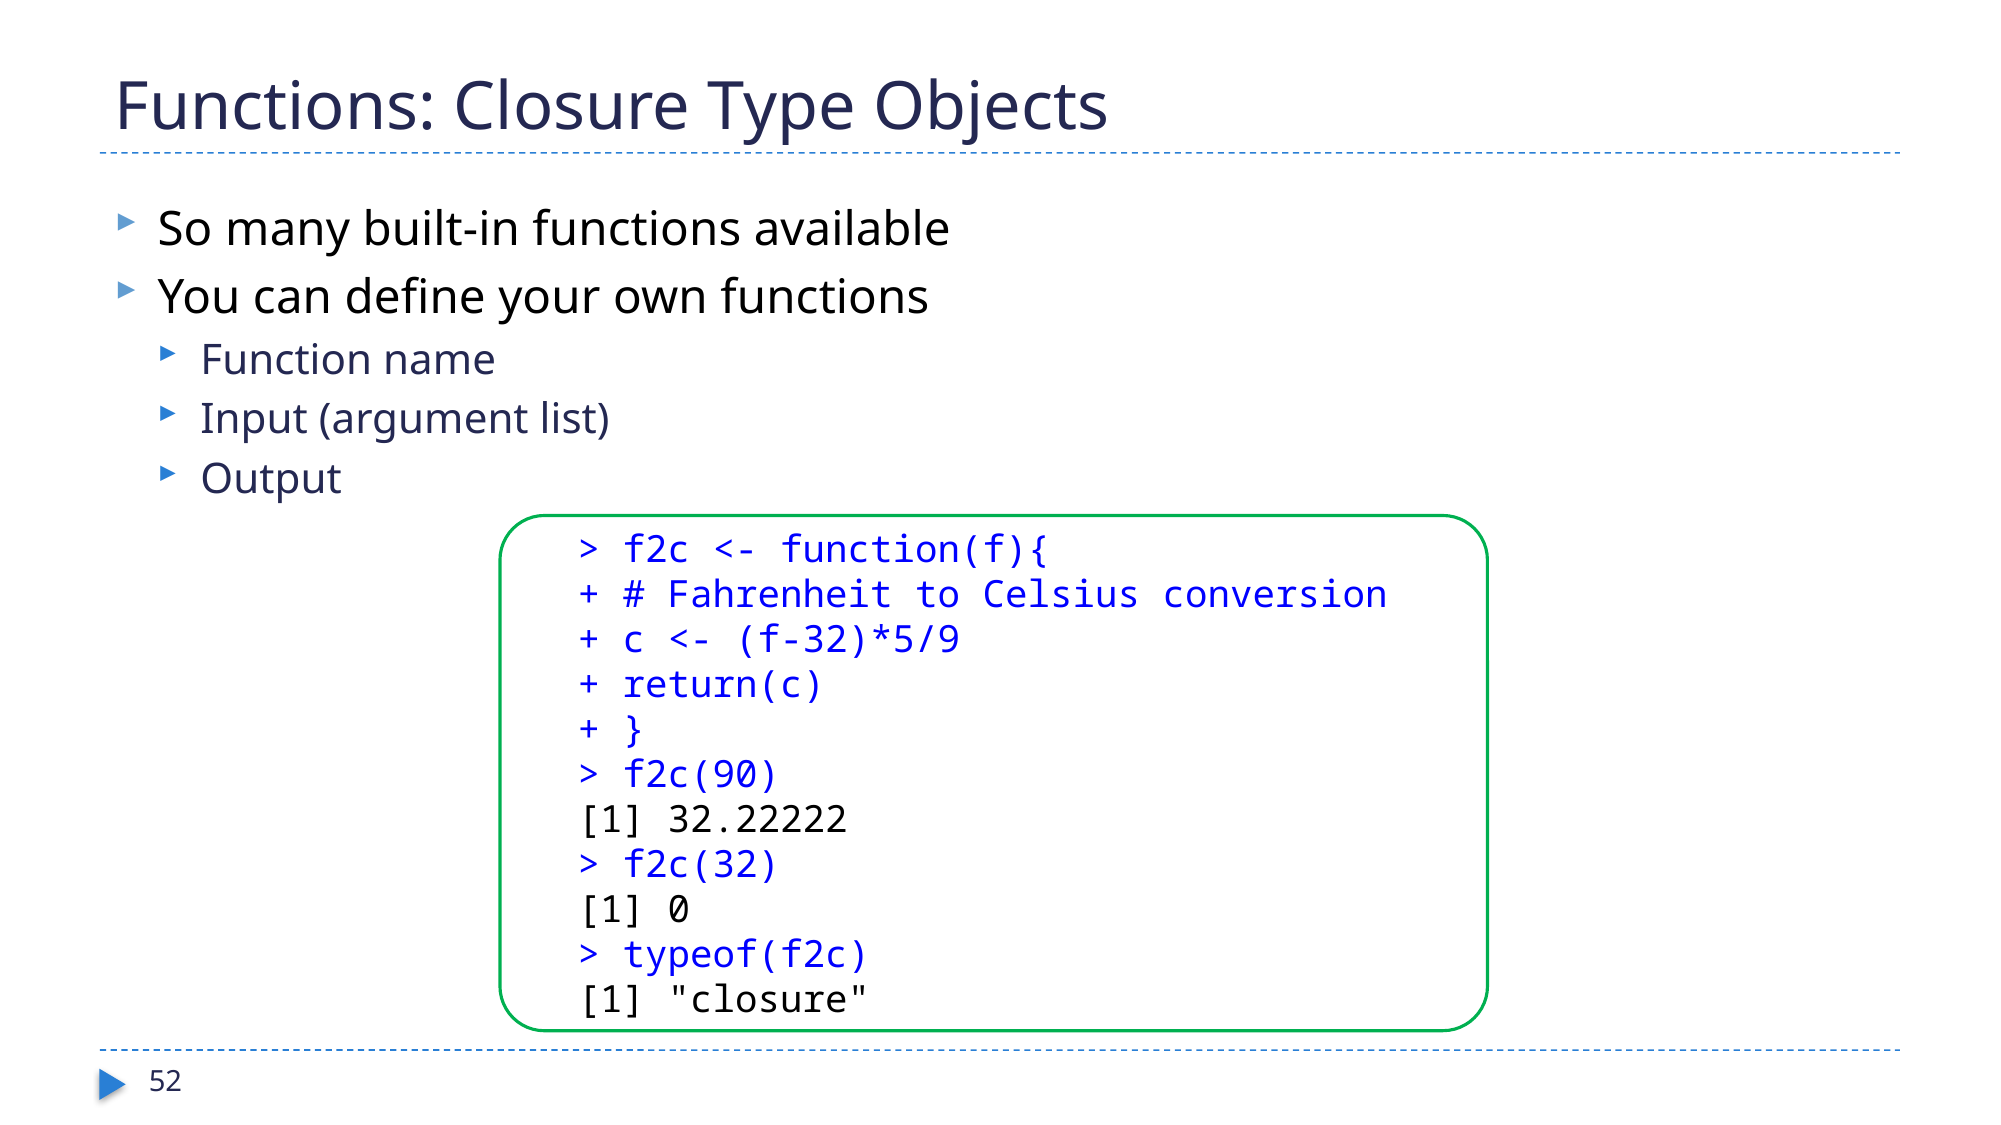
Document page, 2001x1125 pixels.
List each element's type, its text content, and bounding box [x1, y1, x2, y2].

text_box [498, 513, 1490, 1033]
text_box > f2c <- function(f){ + # Fahrenheit to Celsius conversion + c <- (f-32)*5/9 + return(c) + } > f2c(90) [1] 32.22222 > f2c(32) [1] 0 > typeof(f2c) [1] "closure" [577, 524, 1388, 1020]
slide_number 52 [133, 1055, 568, 1103]
title Functions: Closure Type Objects [99, 24, 1900, 151]
list So many built-in functions available You can define your own functions Function name Input (argument list) Output [99, 190, 1675, 511]
